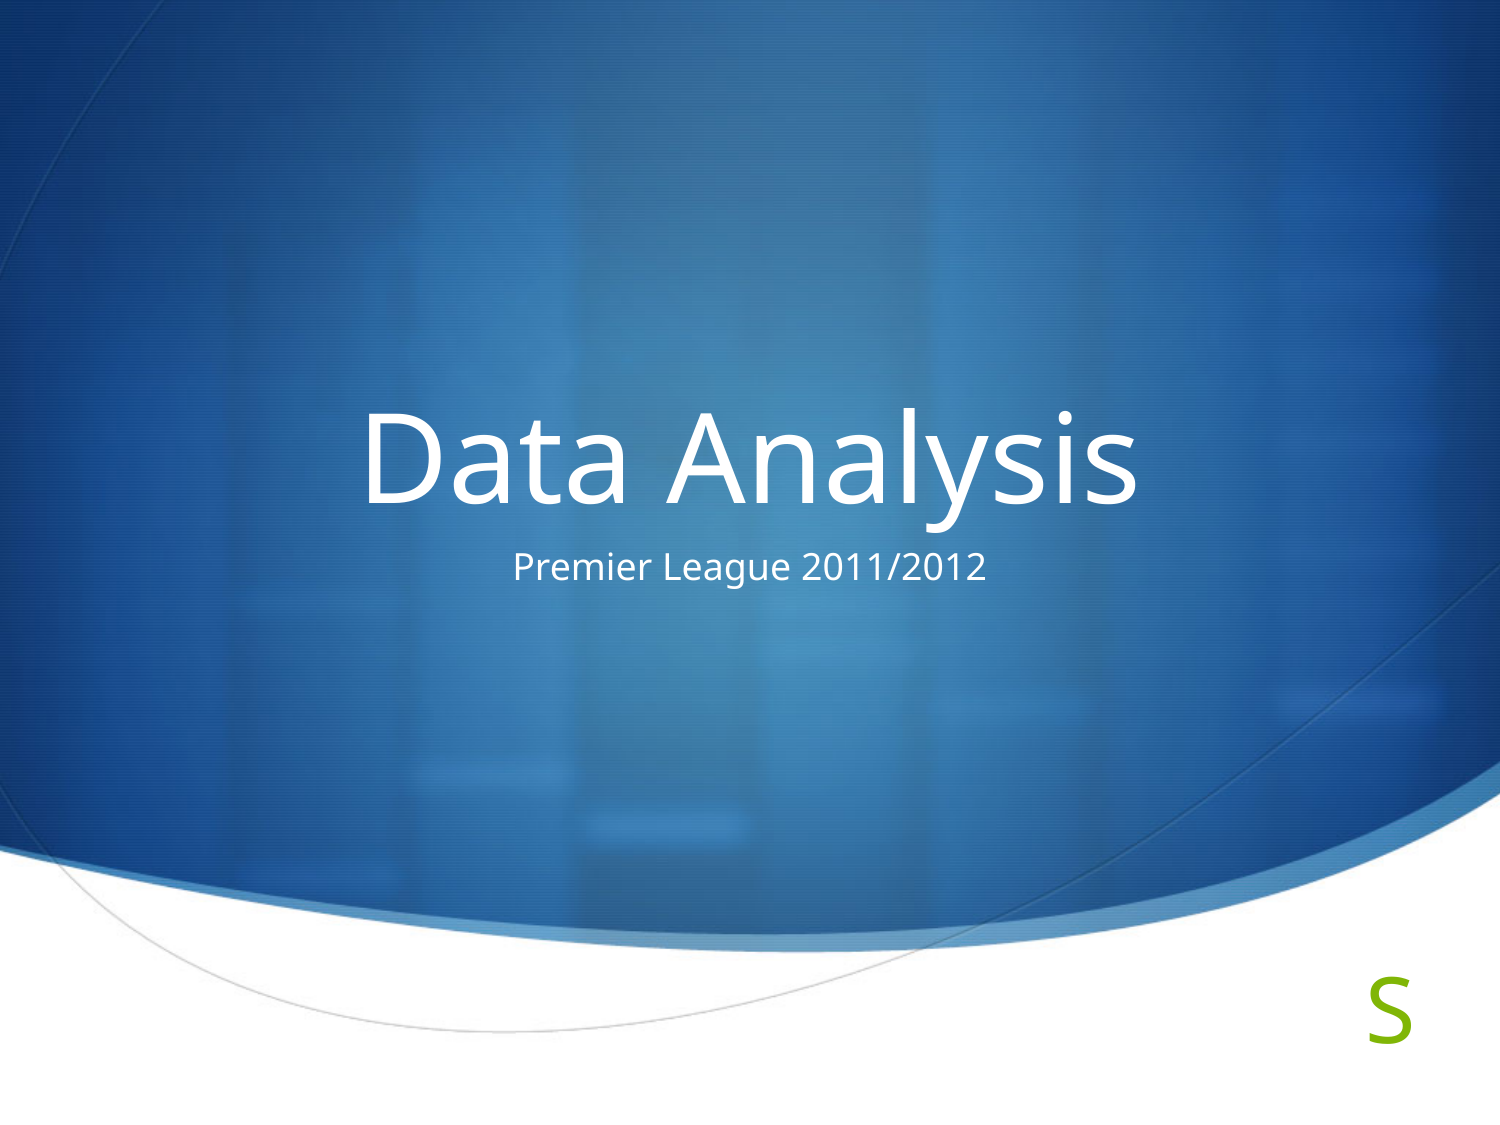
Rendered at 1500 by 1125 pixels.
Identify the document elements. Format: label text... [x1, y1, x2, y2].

title Data Analysis [75, 212, 1425, 529]
subtitle Premier League 2011/2012 [75, 542, 1425, 718]
picture [0, 0, 1500, 1125]
